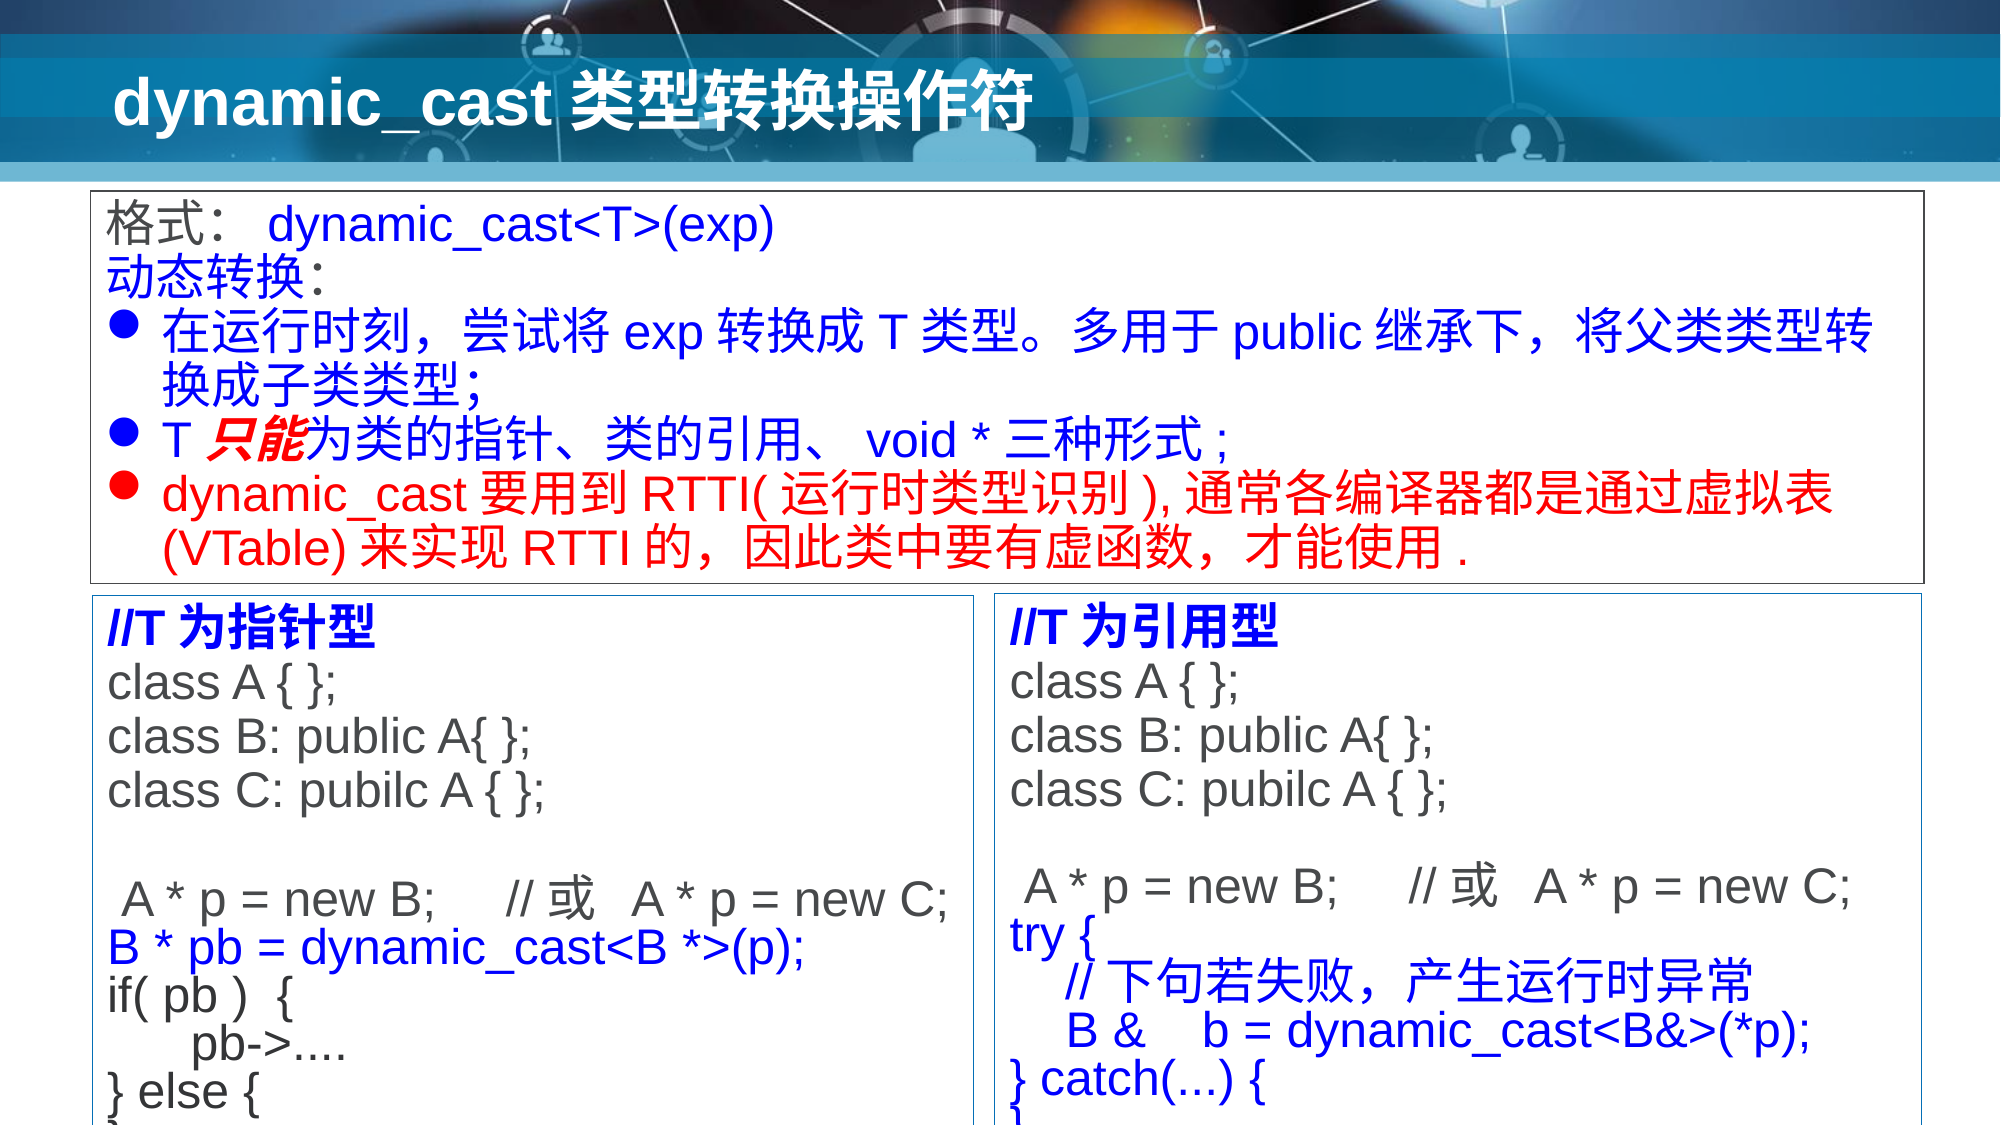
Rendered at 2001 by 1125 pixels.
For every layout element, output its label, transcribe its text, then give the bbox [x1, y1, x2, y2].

text_box //T为引用型 class A { }; class B: public A{ }; class C: pubilc A { }; A * p = new B; //或 A * p = new C; try { //下句若失败，产生运行时异常 B & b = dynamic_cast<B&>(*p); } catch(...) { } [994, 593, 1922, 1125]
text_box //T为指针型 class A { }; class B: public A{ }; class C: pubilc A { }; A * p = new B; //或 A * p = new C; B * pb = dynamic_cast<B *>(p); if( pb ) { pb->.... } else { } [92, 595, 974, 1125]
picture [1315, 118, 2000, 162]
title dynamic_cast类型转换操作符 [97, 17, 1895, 148]
picture [0, 0, 2000, 57]
picture [0, 118, 1316, 162]
text_box 格式：dynamic_cast<T>(exp) 动态转换： 在运行时刻，尝试将exp转换成T类型。多用于public继承下，将父类类型转换成子类类型； T只能为类的指针、类的引用、void *三种形式; dynamic_cast要用到RTTI(运行时类型识别),通常各编译器都是通过虚拟表(VTable)来实现RTTI的，因此类中要有虚函数，才能使用. [90, 190, 1925, 584]
